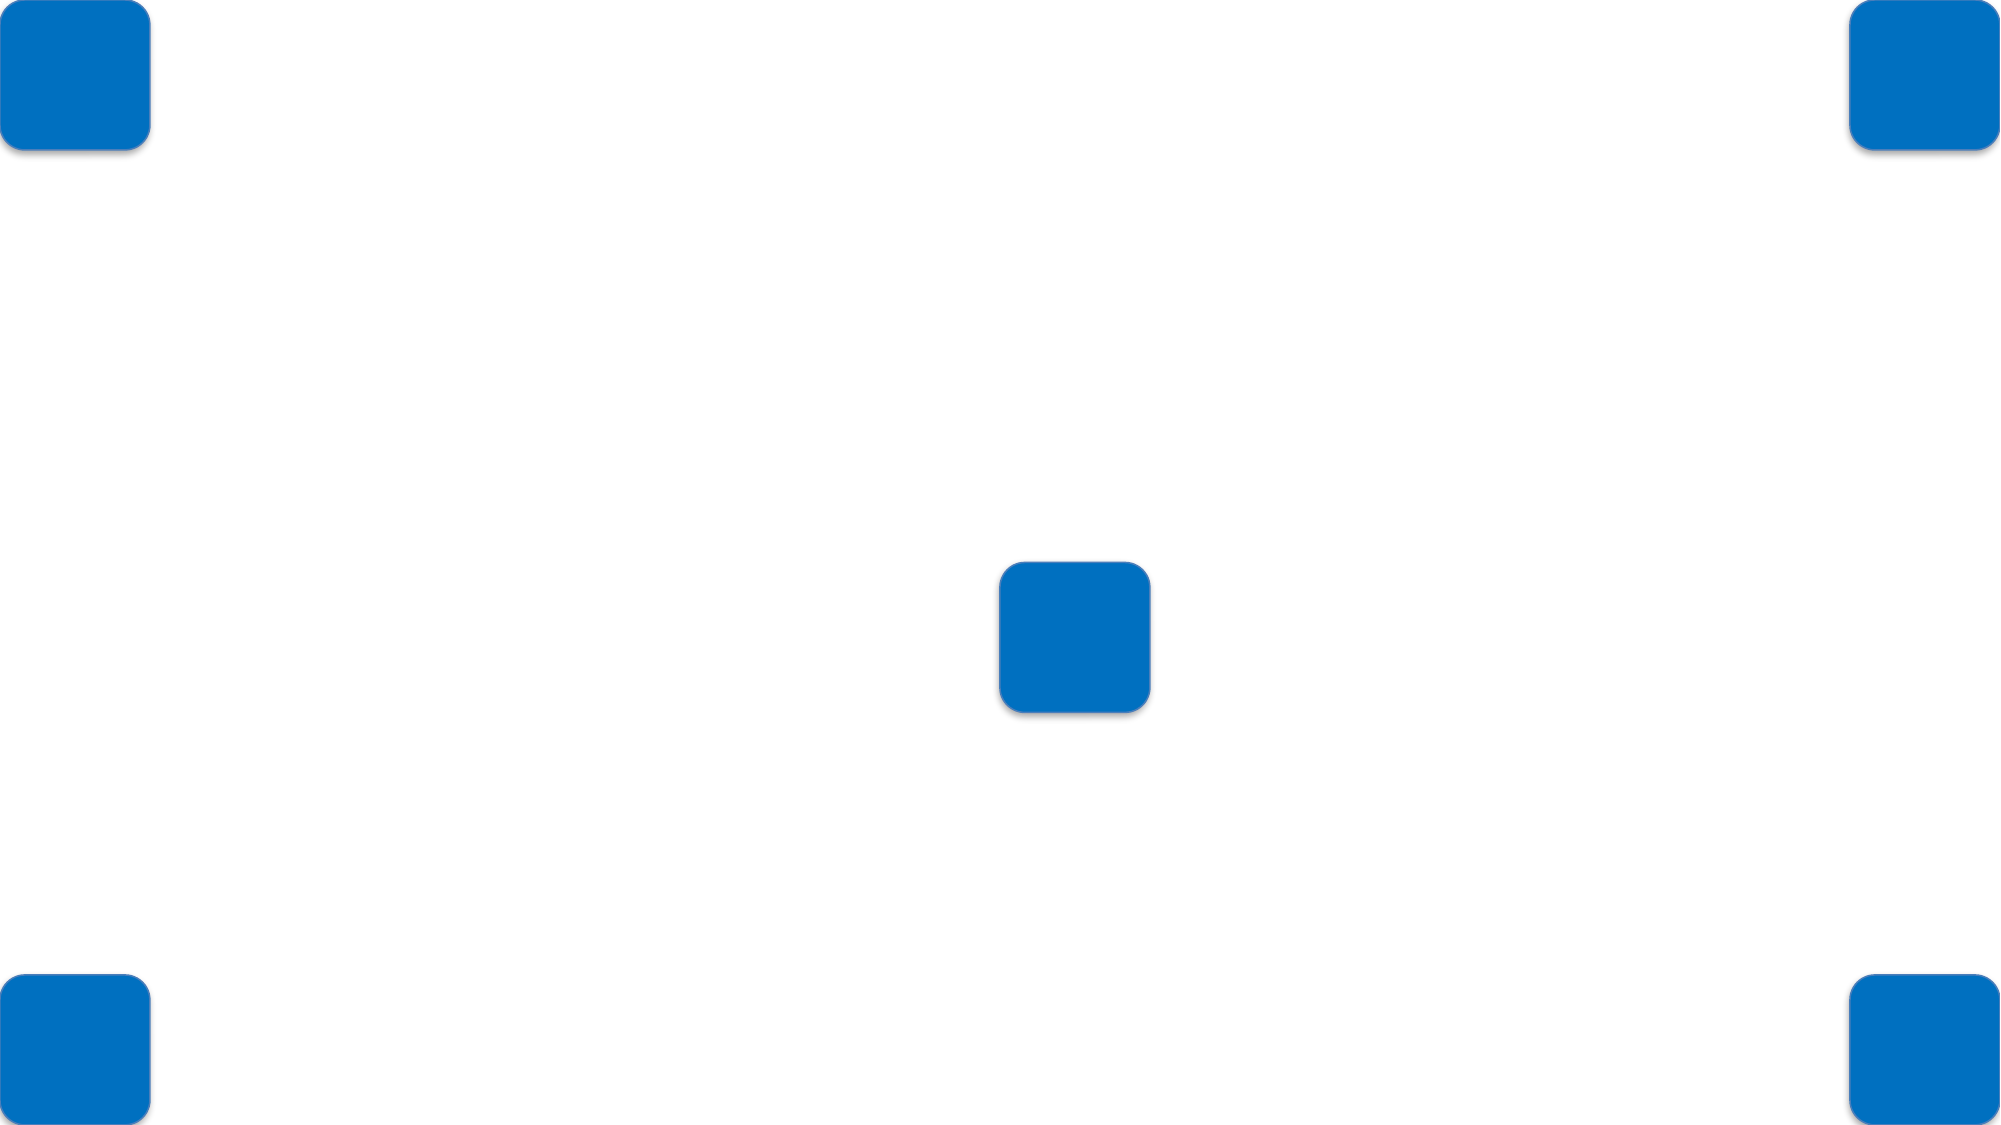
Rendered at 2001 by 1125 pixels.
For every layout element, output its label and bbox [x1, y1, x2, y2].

text_box [0, 974, 151, 1125]
text_box [0, 0, 151, 151]
text_box [1849, 974, 2000, 1125]
text_box [999, 561, 1151, 714]
text_box [1849, 0, 2000, 151]
